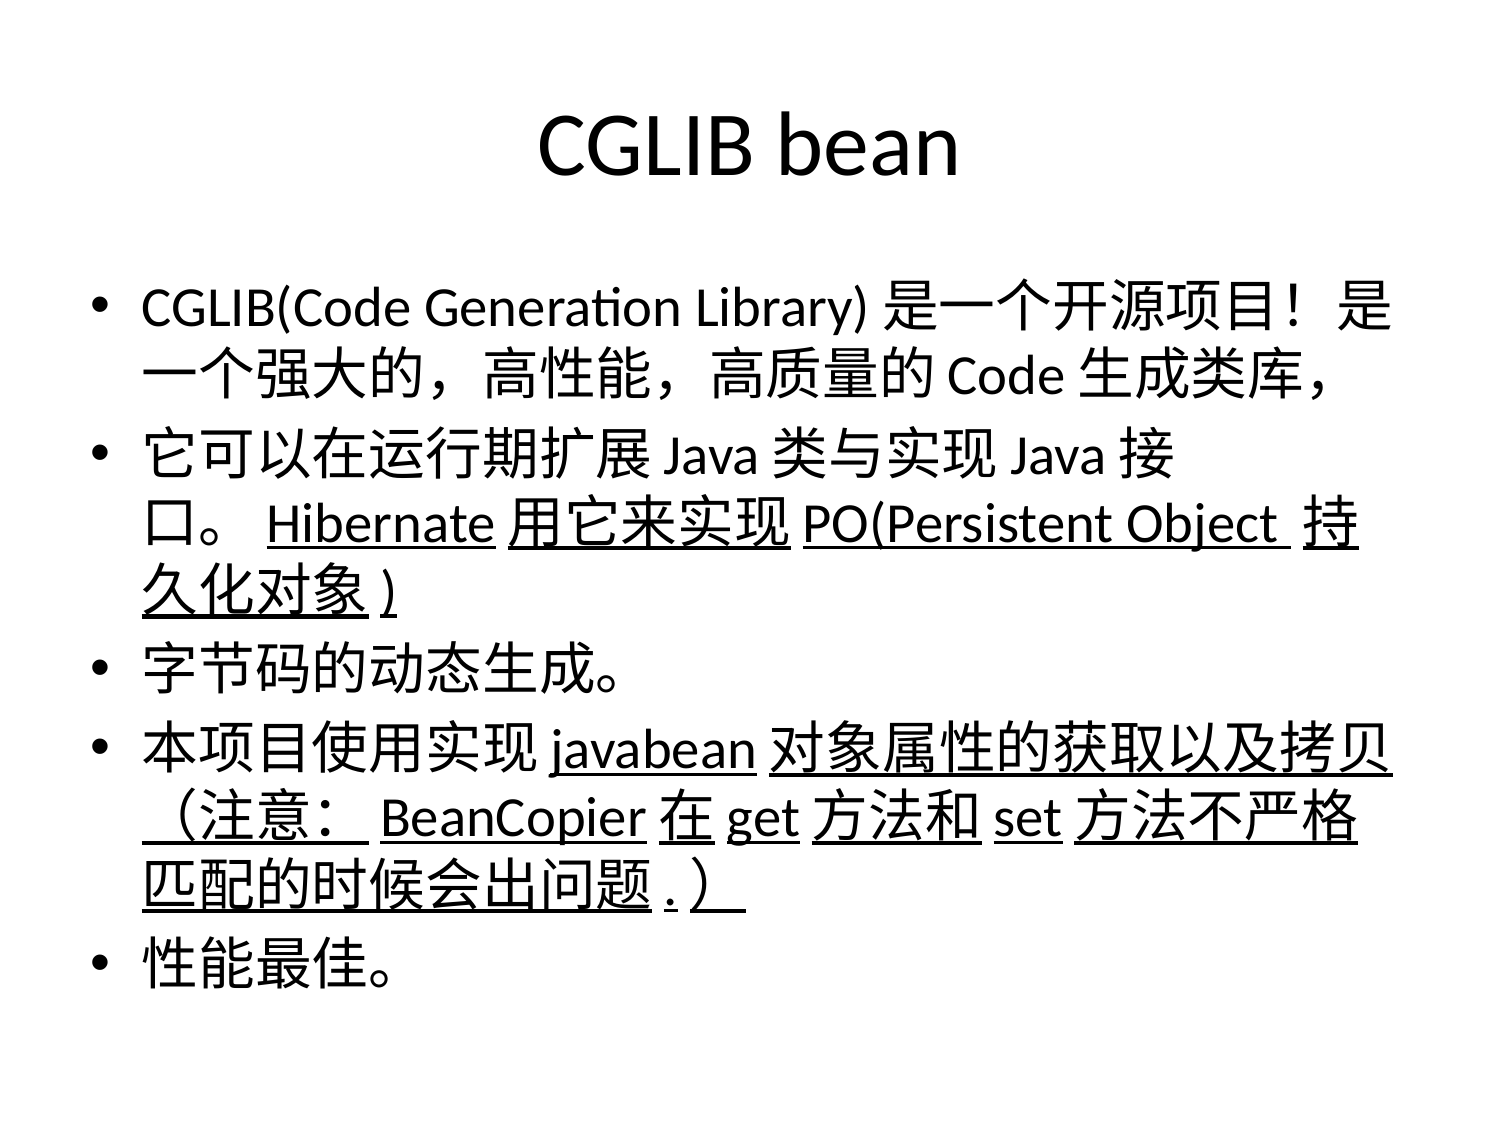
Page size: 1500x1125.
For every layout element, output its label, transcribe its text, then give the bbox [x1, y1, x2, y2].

title CGLIB bean [75, 45, 1425, 233]
list CGLIB(Code Generation Library)是一个开源项目！是一个强大的，高性能，高质量的Code生成类库， 它可以在运行期扩展Java类与实现Java接口。Hibernate用它来实现PO(Persistent Object 持久化对象) 字节码的动态生成。 本项目使用实现javabean对象属性的获取以及拷贝（注意：BeanCopier在get方法和set方法不严格匹配的时候会出问题.） 性能最佳。 [75, 262, 1425, 1005]
